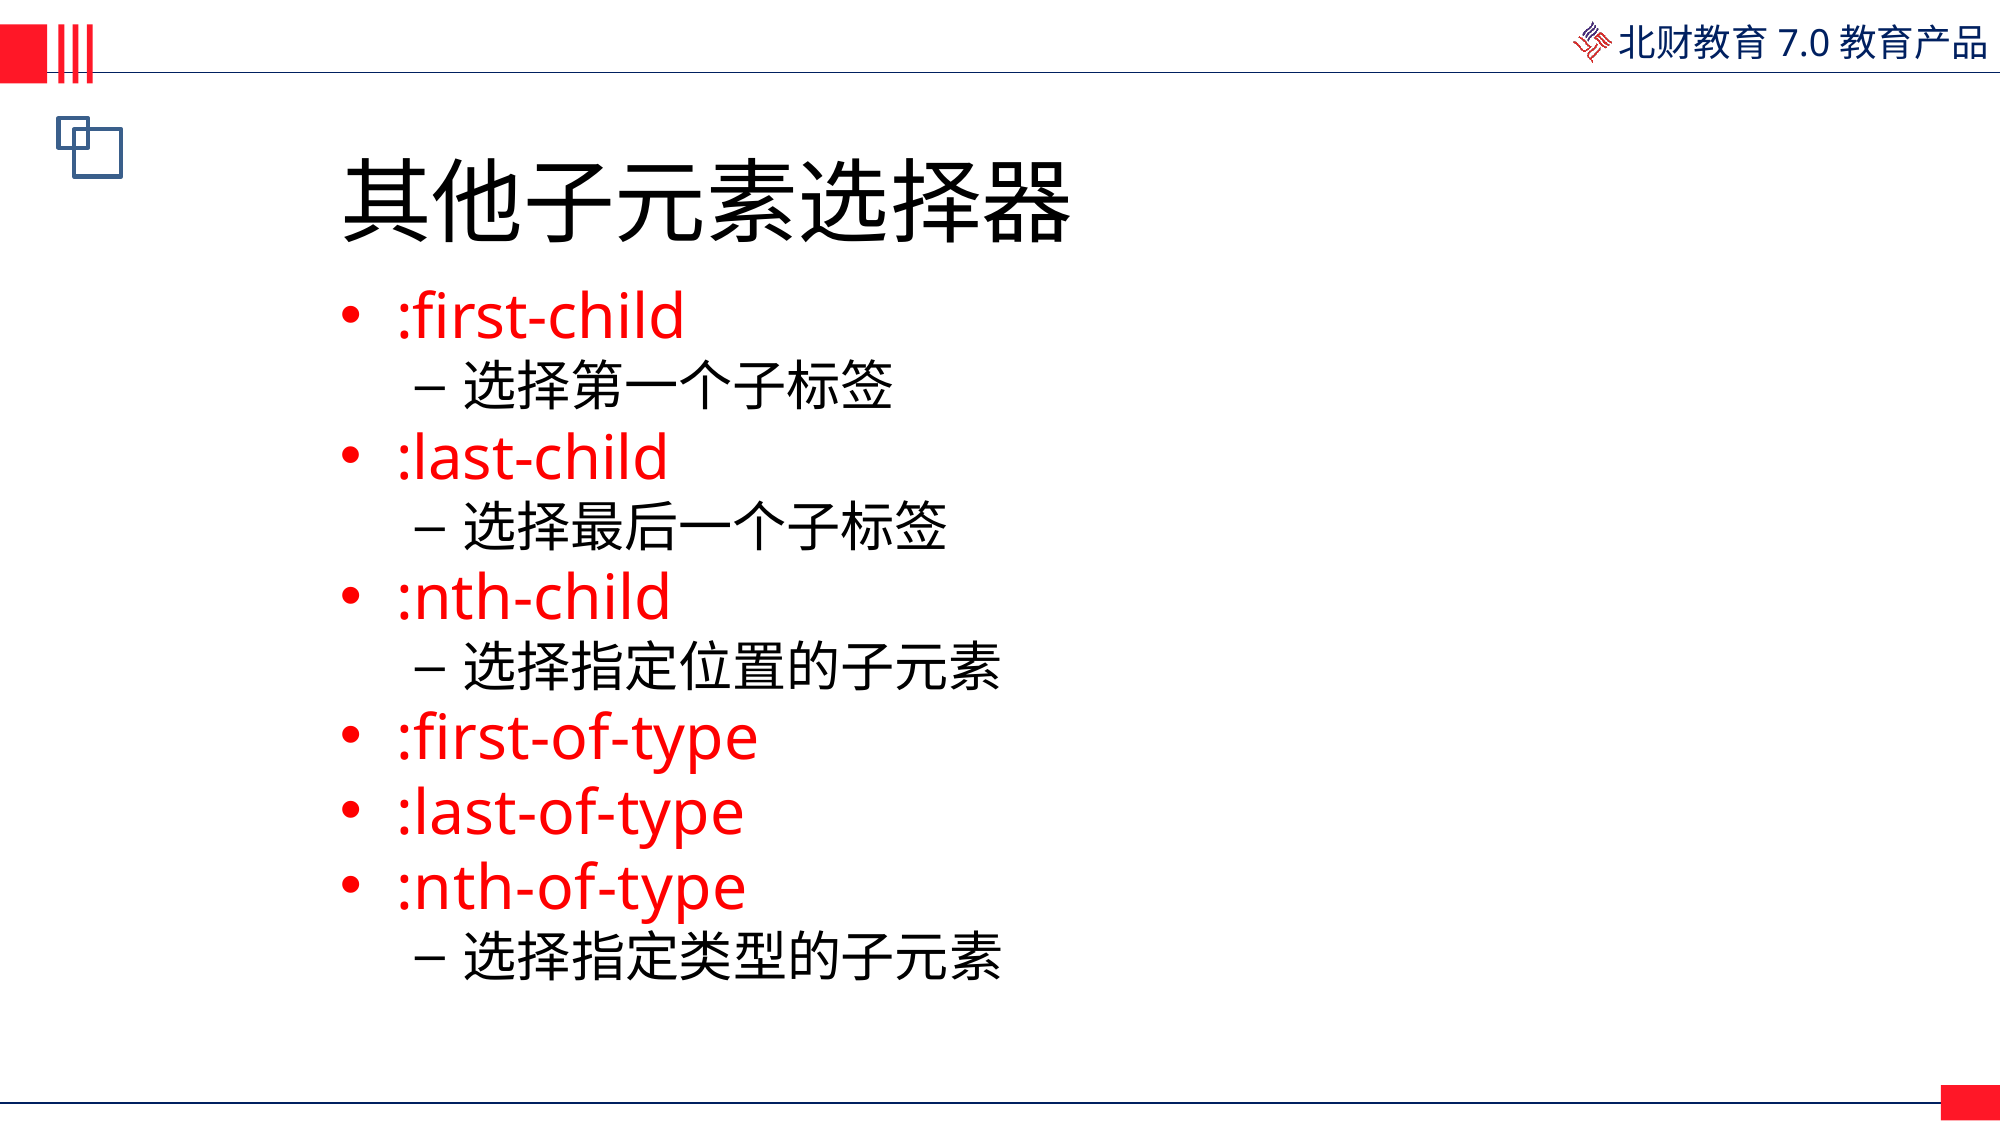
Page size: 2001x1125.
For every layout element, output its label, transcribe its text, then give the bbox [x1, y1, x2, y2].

picture [1554, 13, 1623, 73]
text_box :first-child 选择第一个子标签 :last-child 选择最后一个子标签 :nth-child 选择指定位置的子元素 :first-of-type :last-of-type :nth-of-type 选择指定类型的子元素 [338, 274, 1005, 987]
title 其他子元素选择器 [338, 141, 1076, 332]
